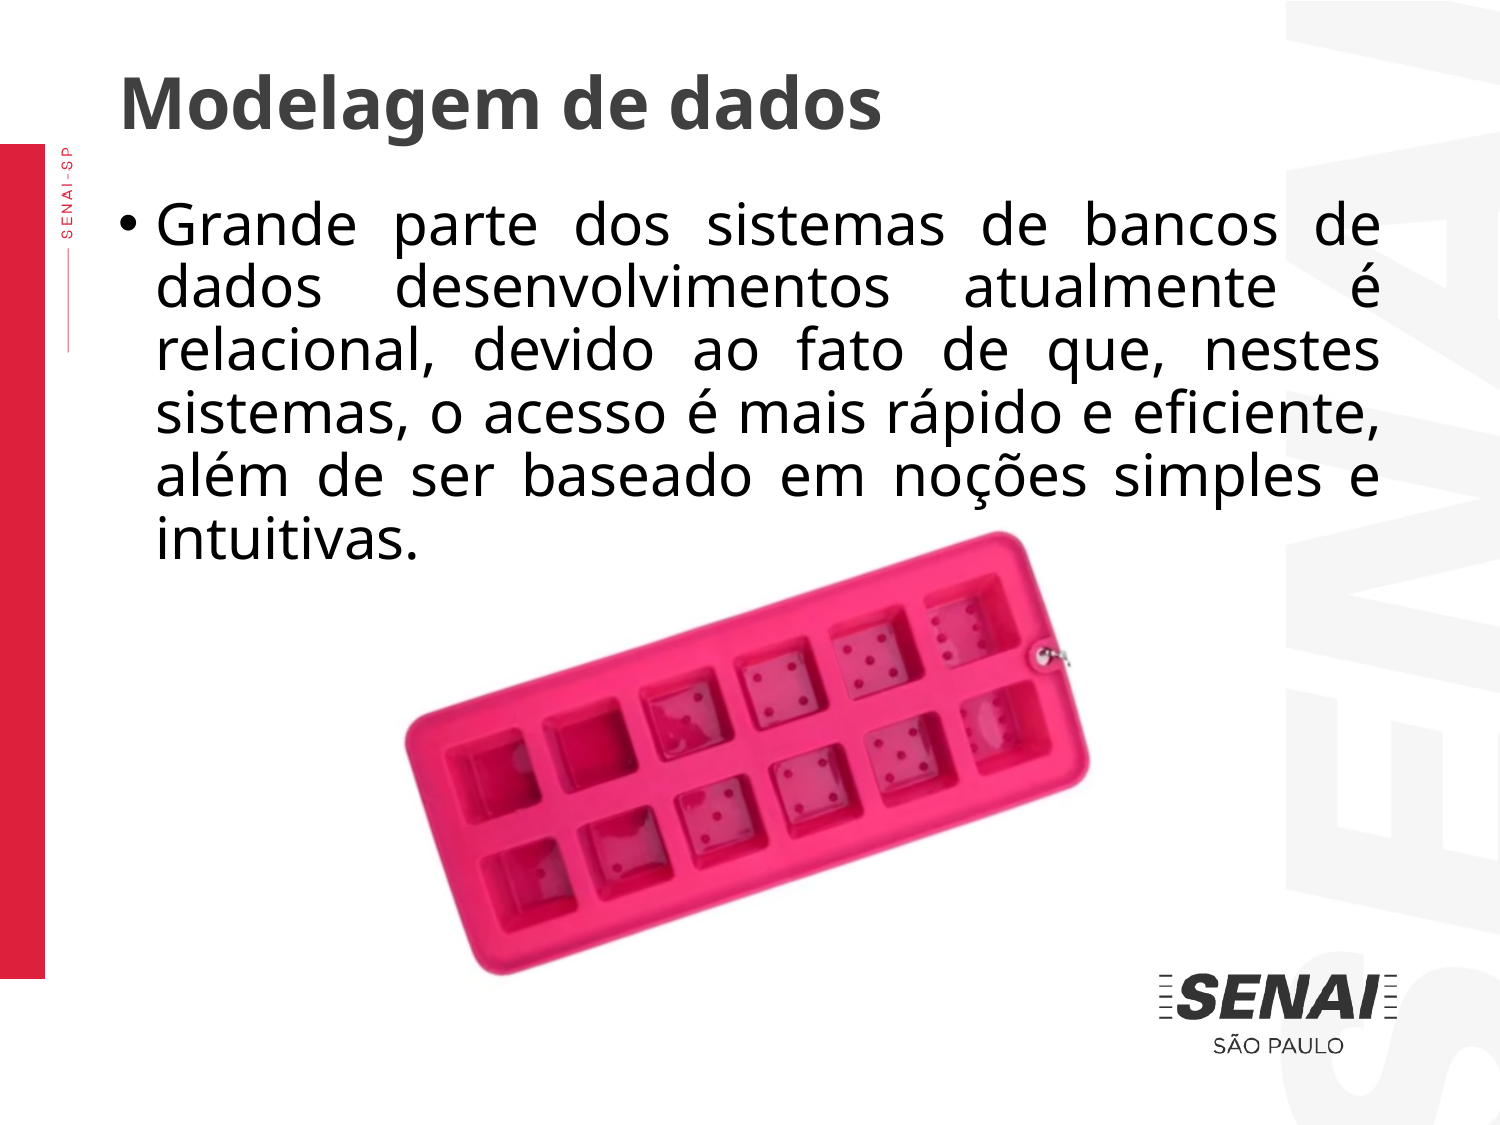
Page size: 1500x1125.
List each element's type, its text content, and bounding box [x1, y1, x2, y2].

list Grande parte dos sistemas de bancos de dados desenvolvimentos atualmente é relacional, devido ao fato de que, nestes sistemas, o acesso é mais rápido e eficiente, além de ser baseado em noções simples e intuitivas. [103, 187, 1397, 1014]
list Modelagem de dados [103, 59, 1397, 153]
picture [0, 0, 1500, 1125]
